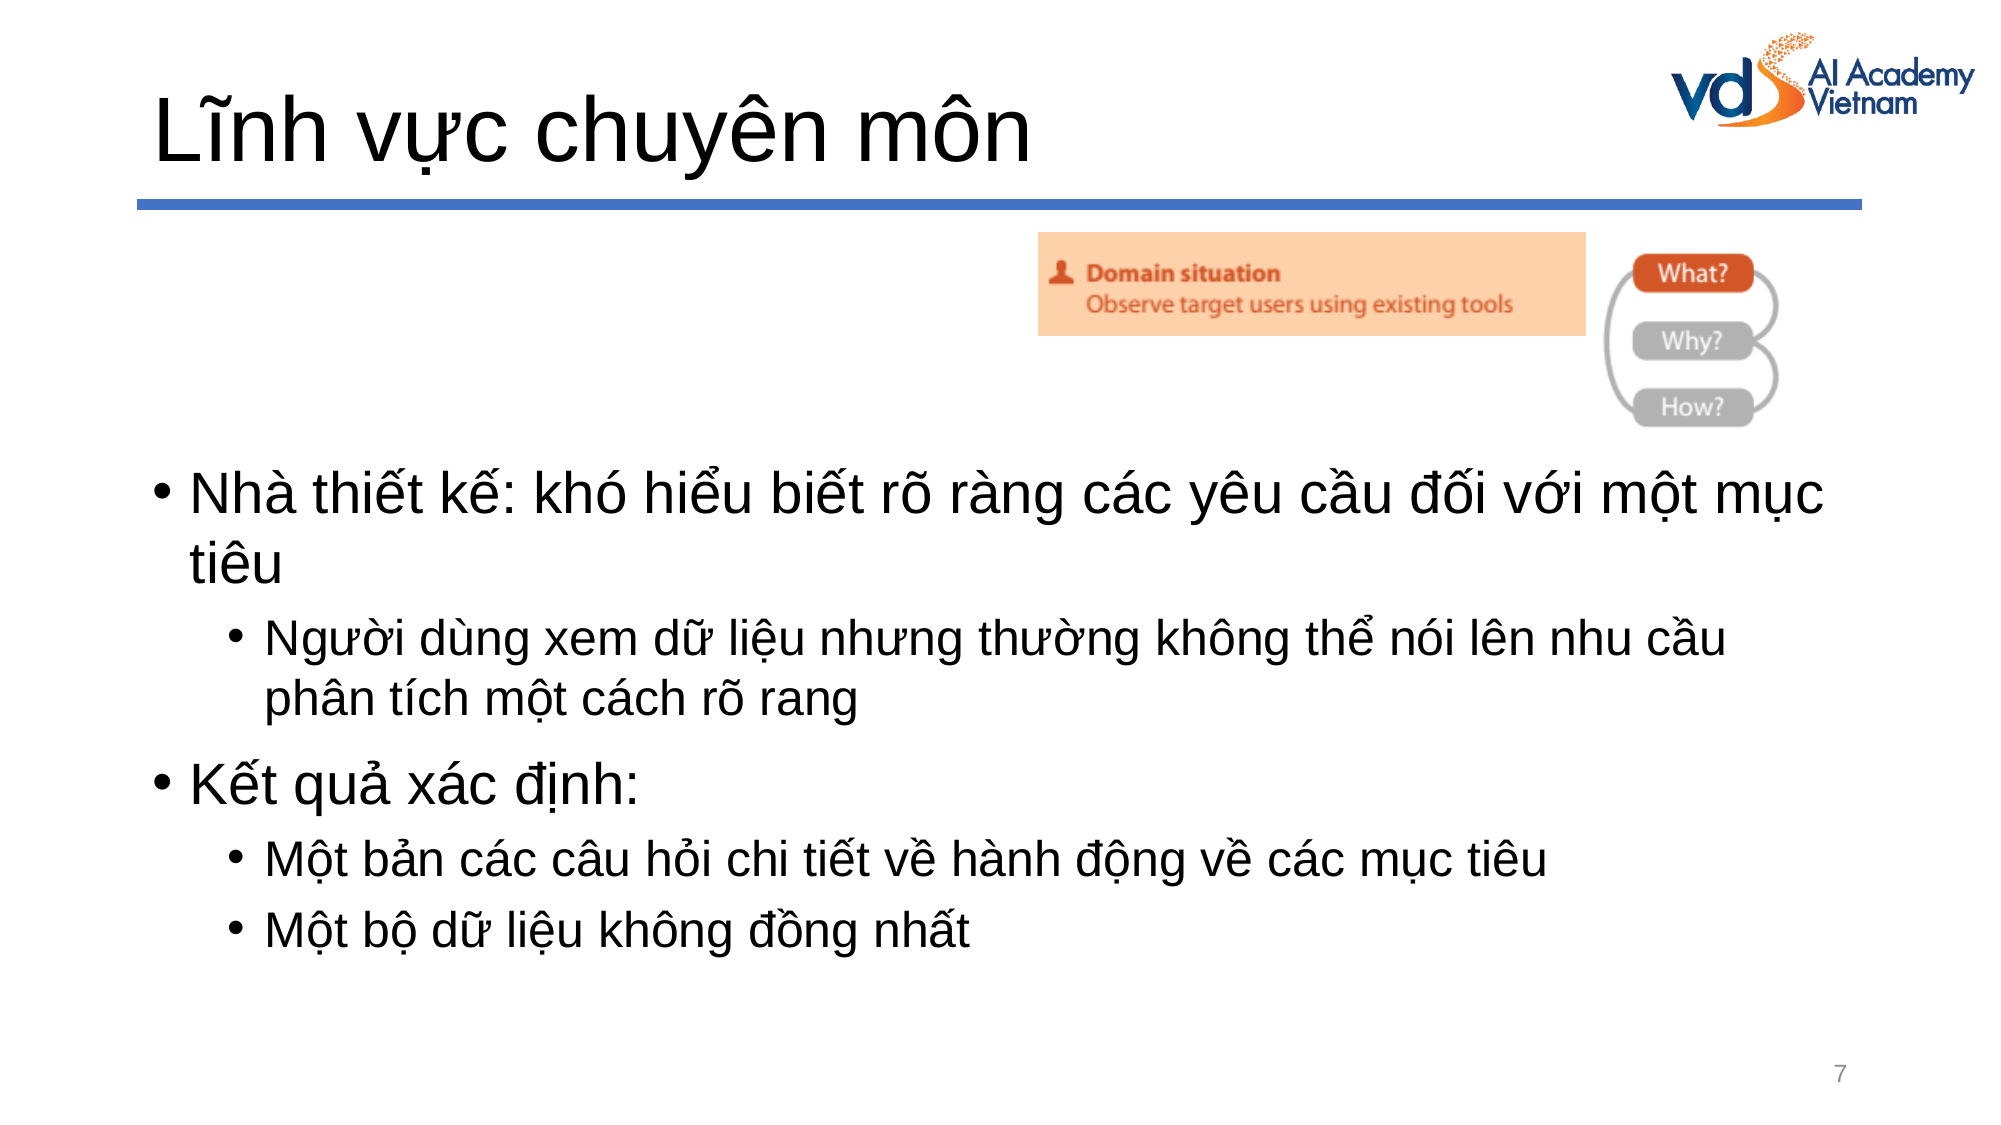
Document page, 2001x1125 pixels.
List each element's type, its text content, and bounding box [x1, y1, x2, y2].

list Nhà thiết kế: khó hiểu biết rõ ràng các yêu cầu đối với một mục tiêu Người dùng xem dữ liệu nhưng thường không thể nói lên nhu cầu phân tích một cách rõ rang Kết quả xác định: Một bản các câu hỏi chi tiết về hành động về các mục tiêu Một bộ dữ liệu không đồng nhất [137, 265, 1863, 1014]
slide_number 7 [1412, 1042, 1863, 1103]
title Lĩnh vực chuyên môn [137, 59, 1863, 204]
picture [1038, 232, 1787, 449]
picture [1671, 32, 1975, 127]
